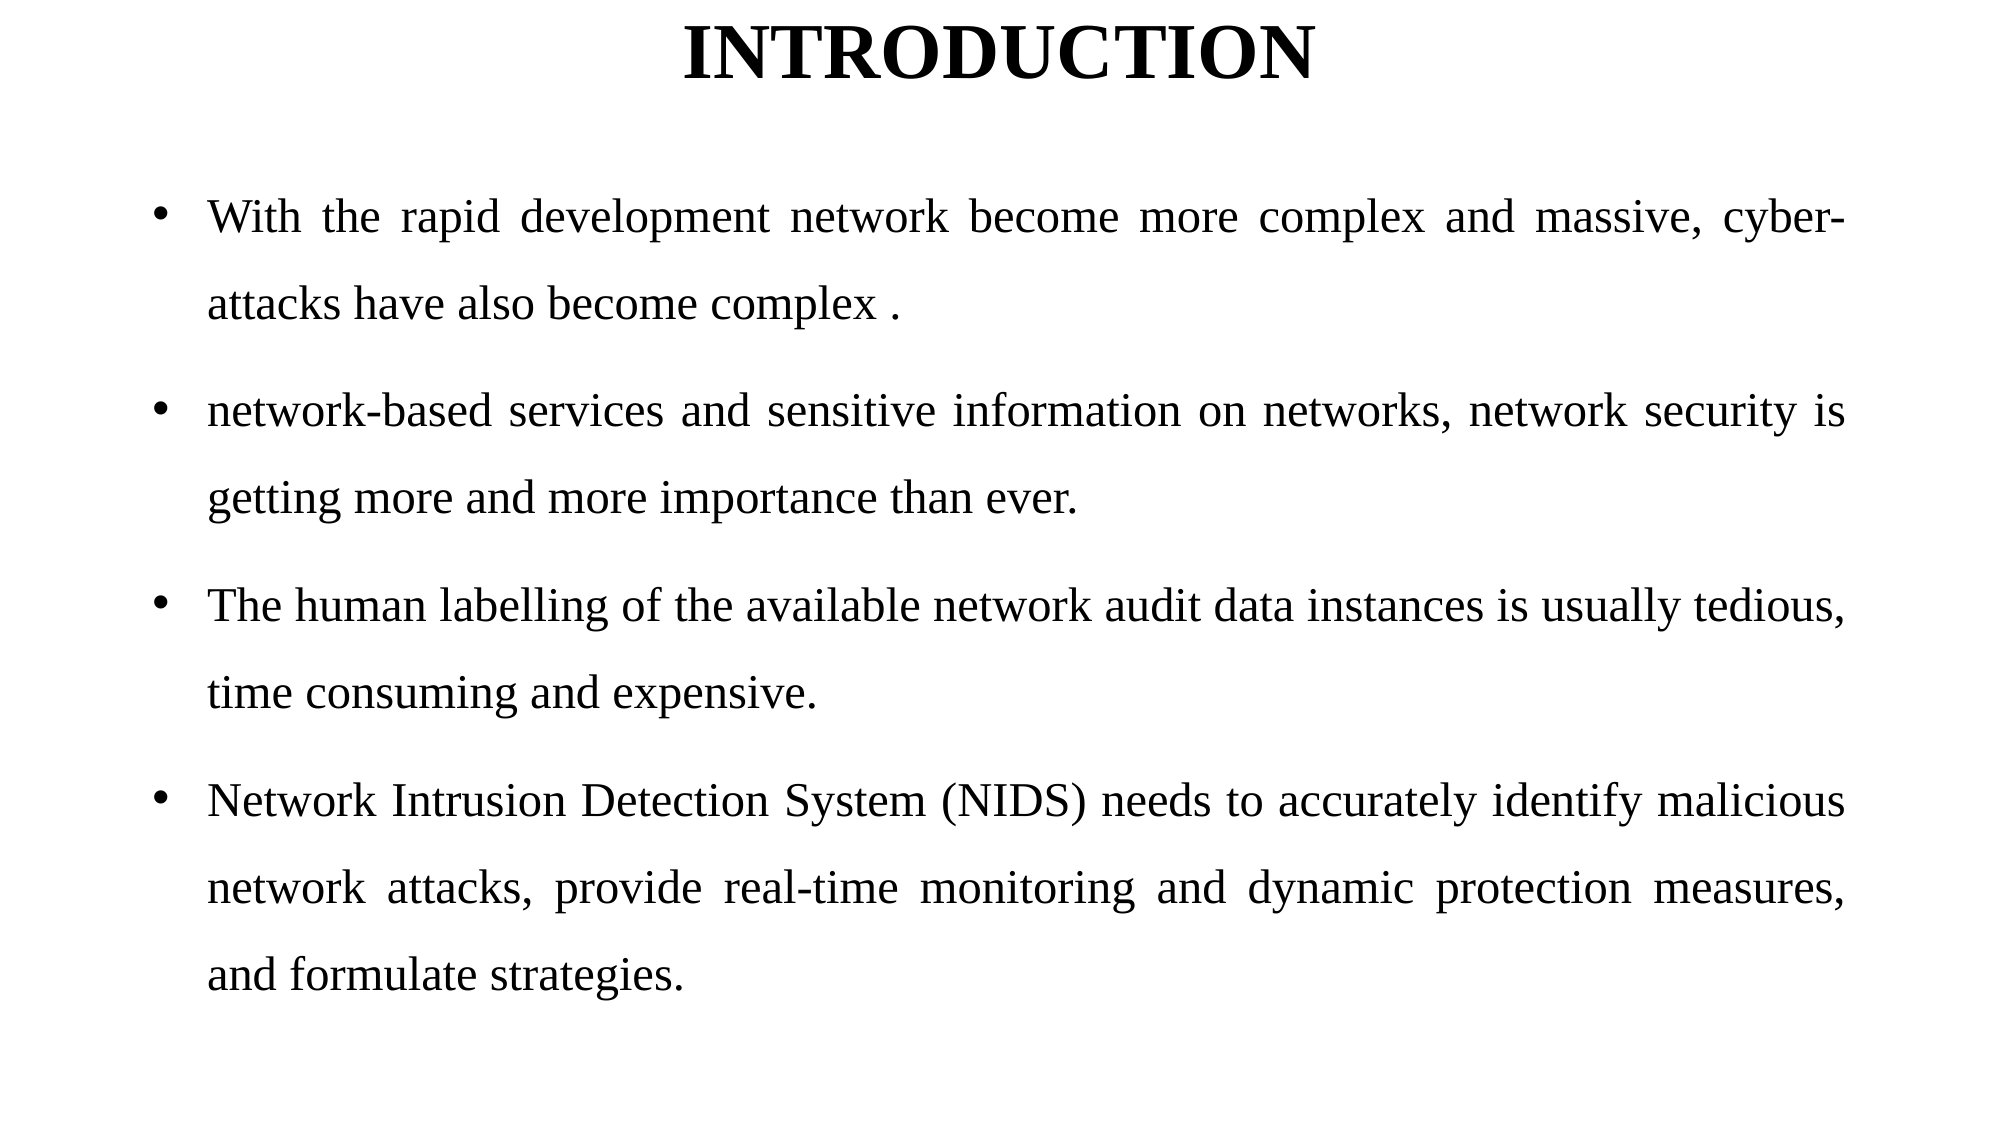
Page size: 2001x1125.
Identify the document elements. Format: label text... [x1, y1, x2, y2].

title INTRODUCTION [137, 0, 1863, 107]
list With the rapid development network become more complex and massive, cyber-attacks have also become complex . network-based services and sensitive information on networks, network security is getting more and more importance than ever. The human labelling of the available network audit data instances is usually tedious, time consuming and expensive. Network Intrusion Detection System (NIDS) needs to accurately identify malicious network attacks, provide real-time monitoring and dynamic protection measures, and formulate strategies. [137, 147, 1863, 1014]
